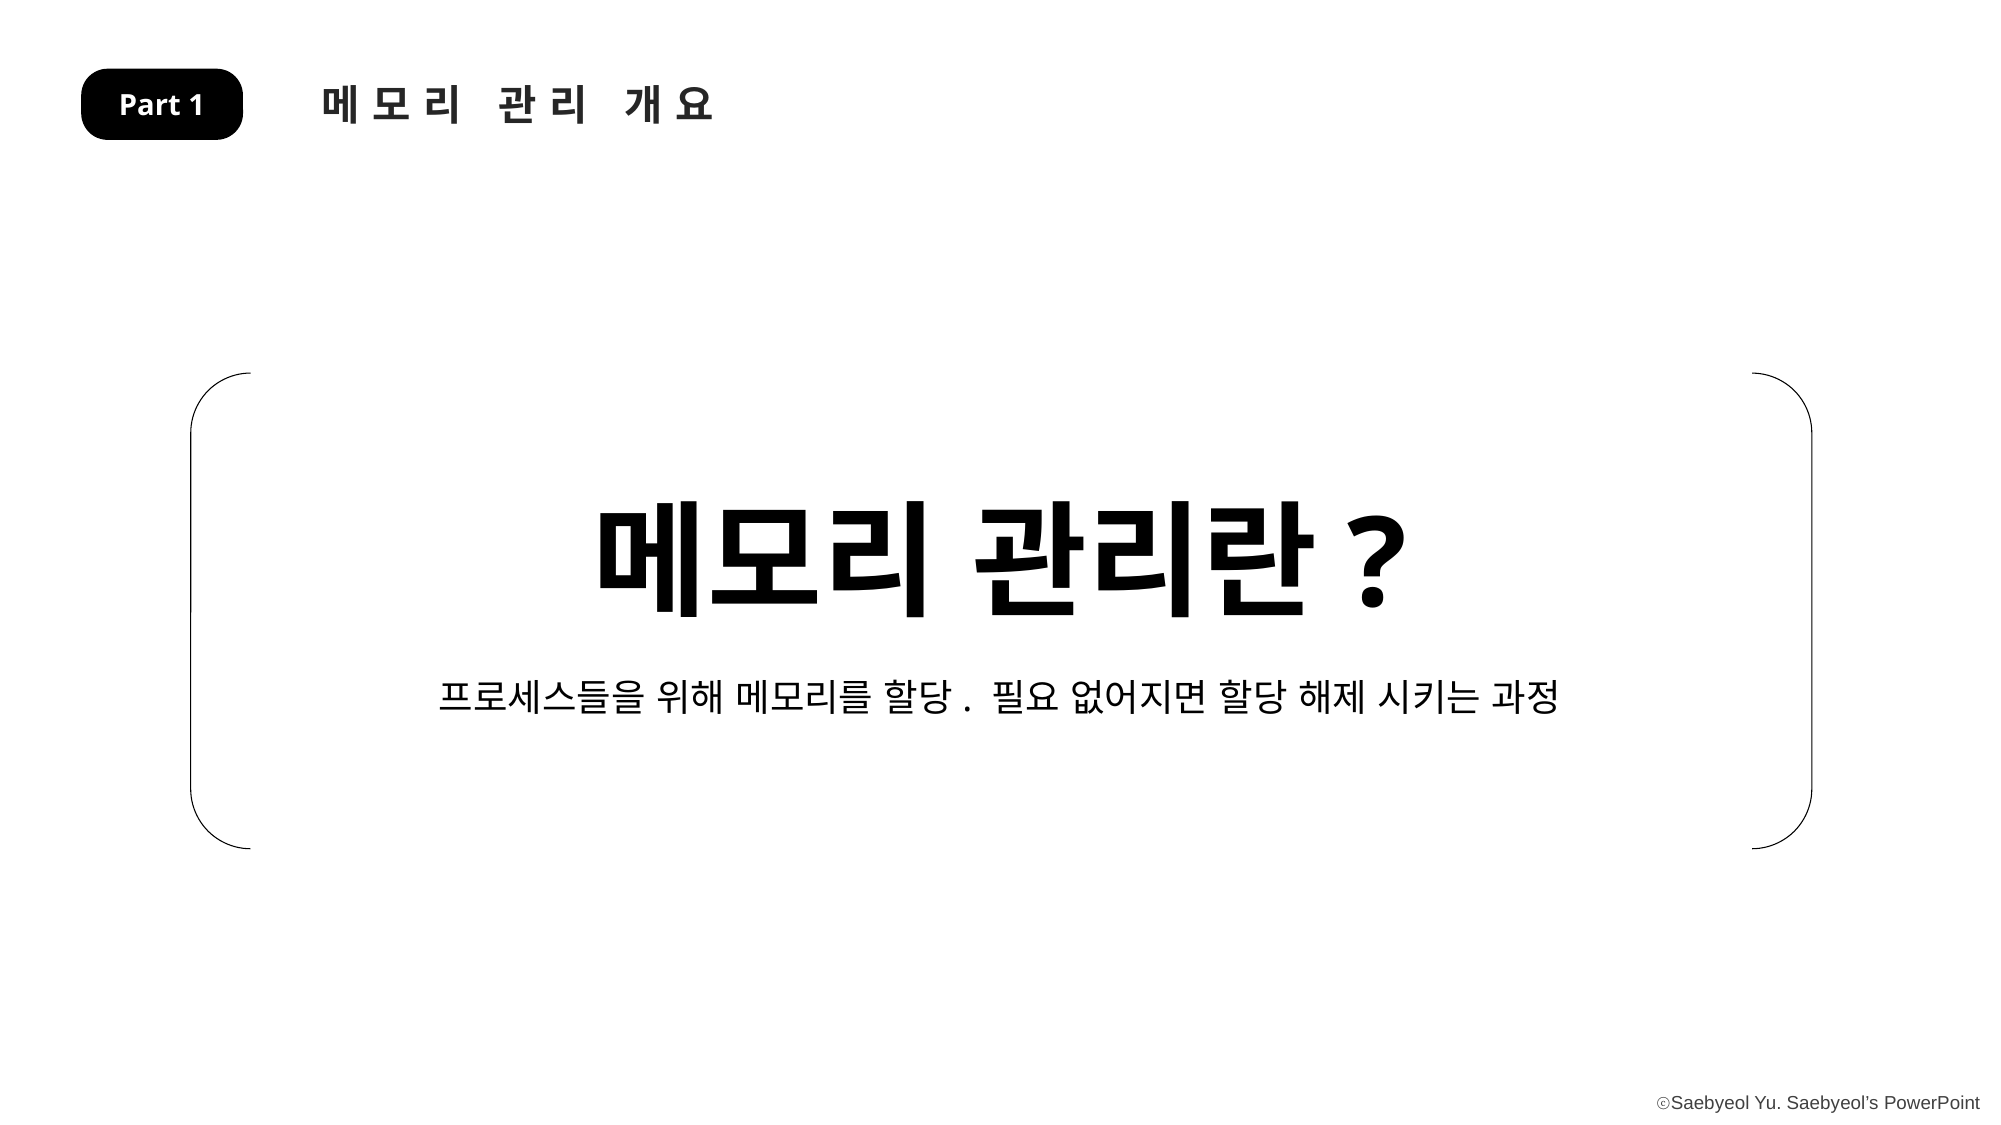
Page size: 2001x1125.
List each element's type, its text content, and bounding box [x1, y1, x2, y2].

text_box [80, 67, 245, 141]
text_box 메모리 관리 개요 [306, 71, 730, 137]
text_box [190, 373, 1812, 849]
text_box Part 1 [104, 79, 221, 129]
